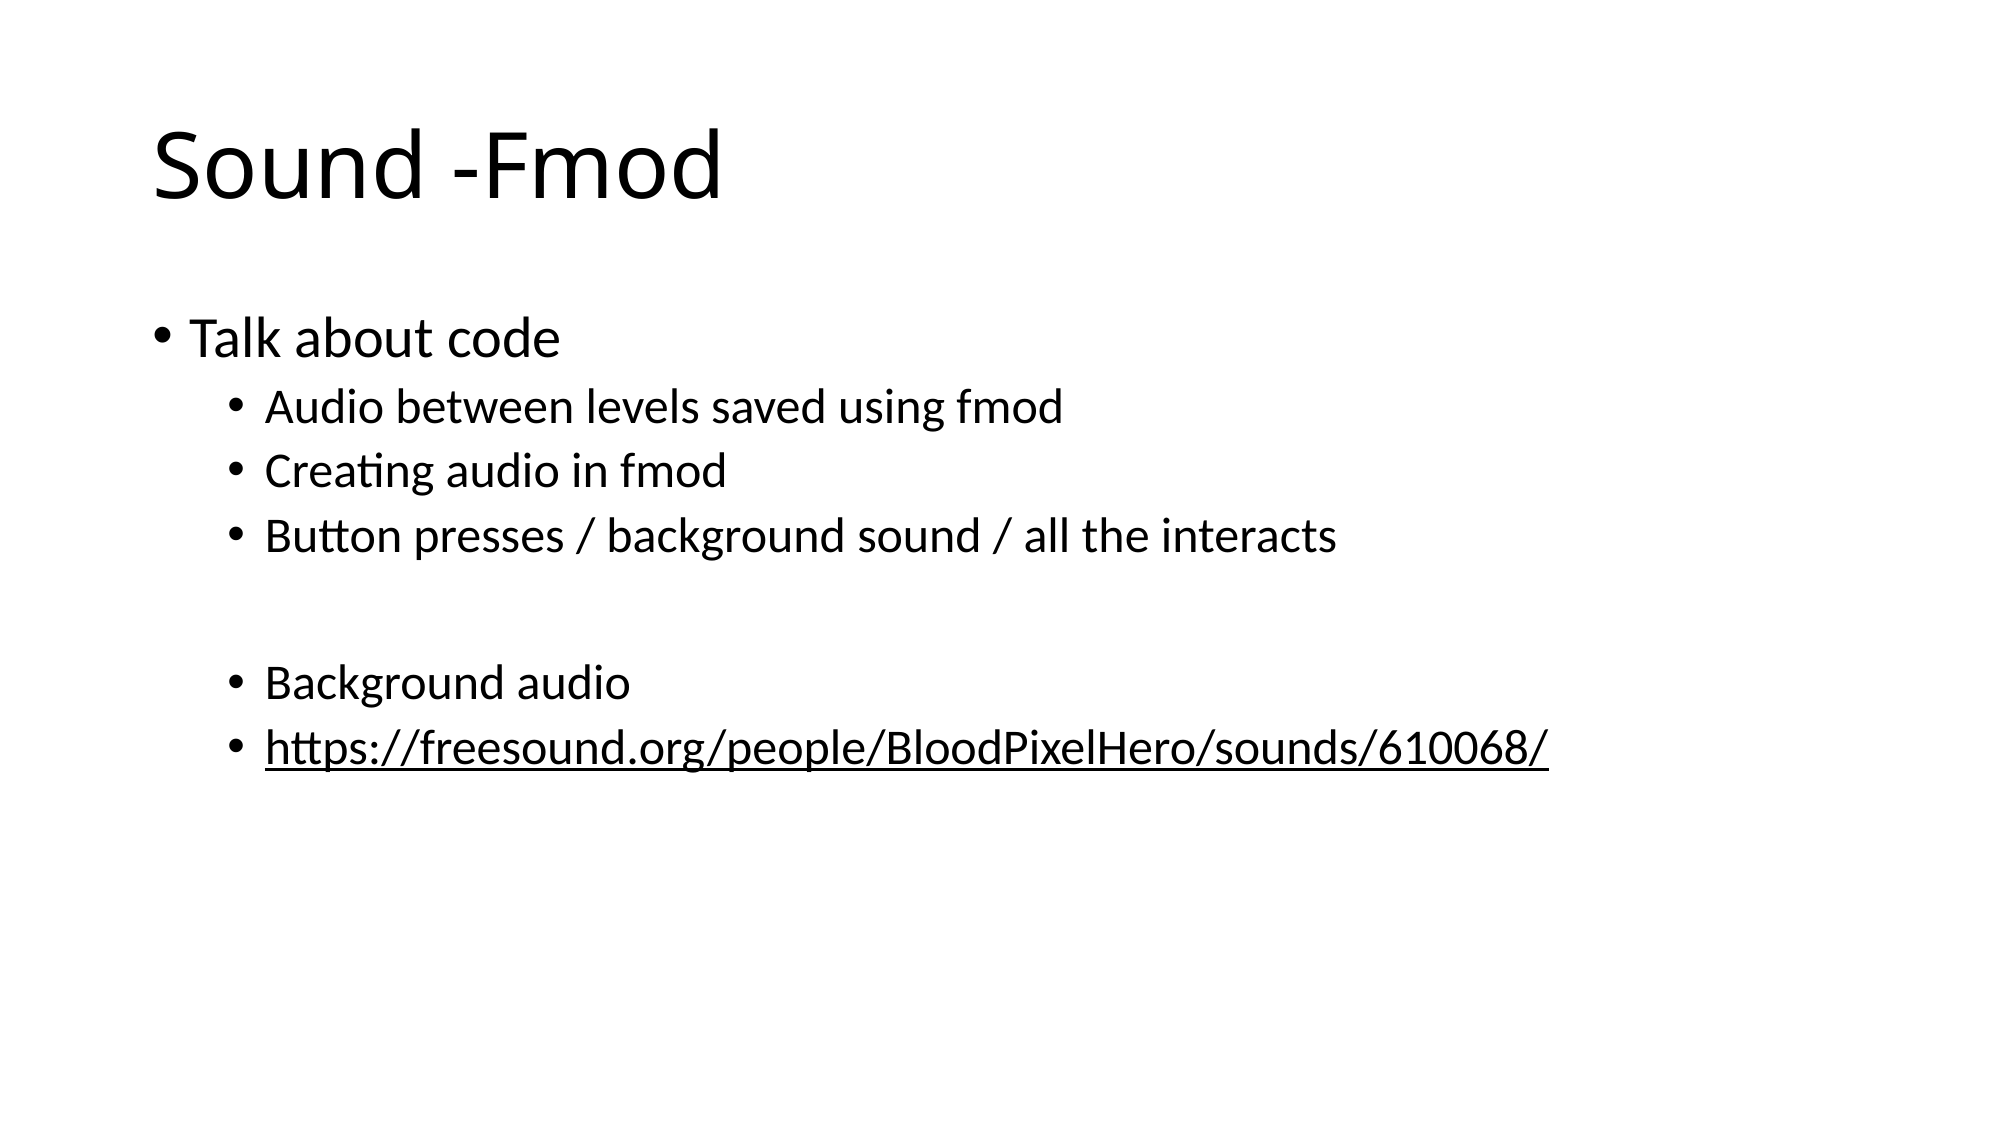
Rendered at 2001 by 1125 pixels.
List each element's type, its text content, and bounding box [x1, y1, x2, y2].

title Sound -Fmod [137, 59, 1863, 278]
list Talk about code Audio between levels saved using fmod Creating audio in fmod Button presses / background sound / all the interacts Background audio https://freesound.org/people/BloodPixelHero/sounds/610068/ [137, 299, 1863, 1014]
